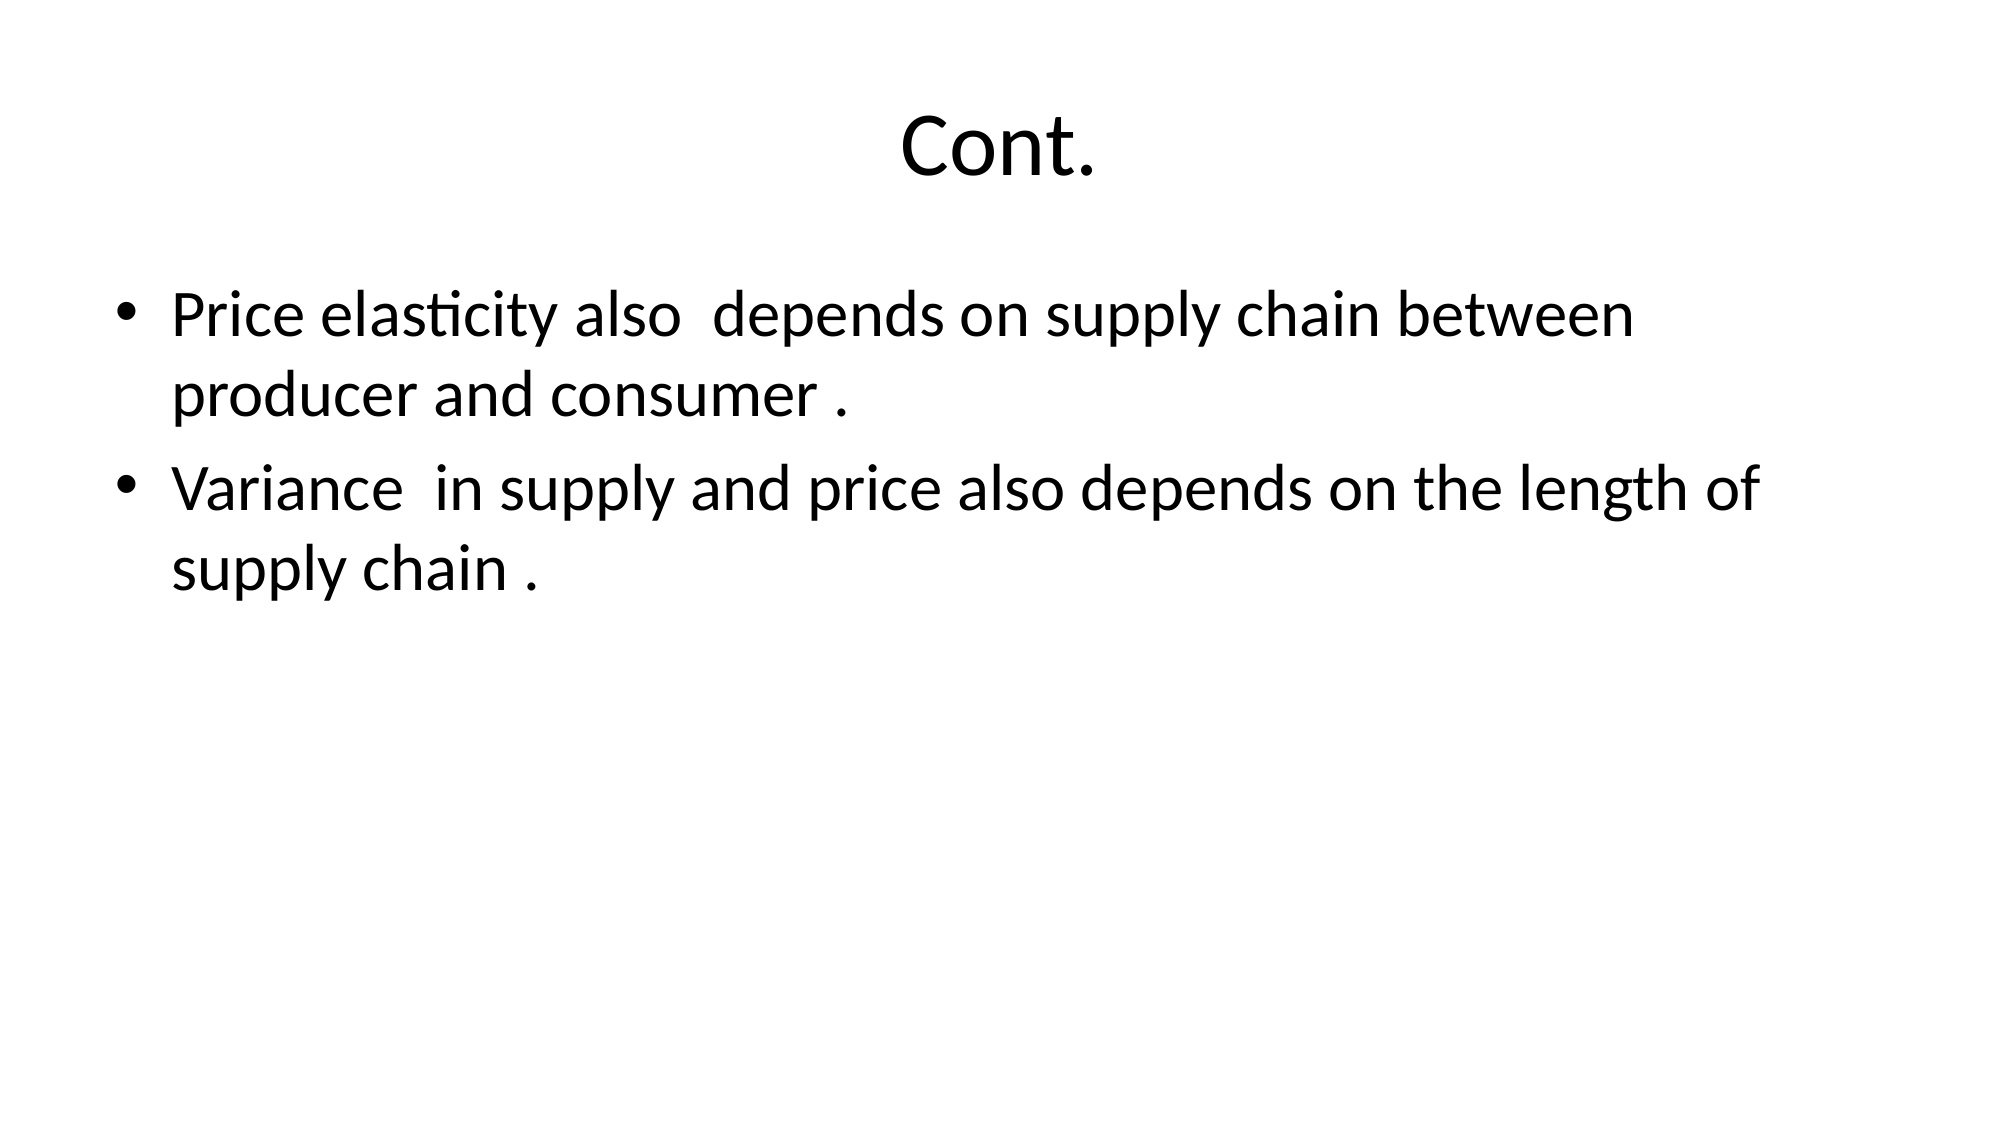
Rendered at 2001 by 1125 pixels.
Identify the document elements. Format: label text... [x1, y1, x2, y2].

list Price elasticity also depends on supply chain between producer and consumer . Variance in supply and price also depends on the length of supply chain . [99, 262, 1900, 1005]
title Cont. [99, 45, 1900, 233]
